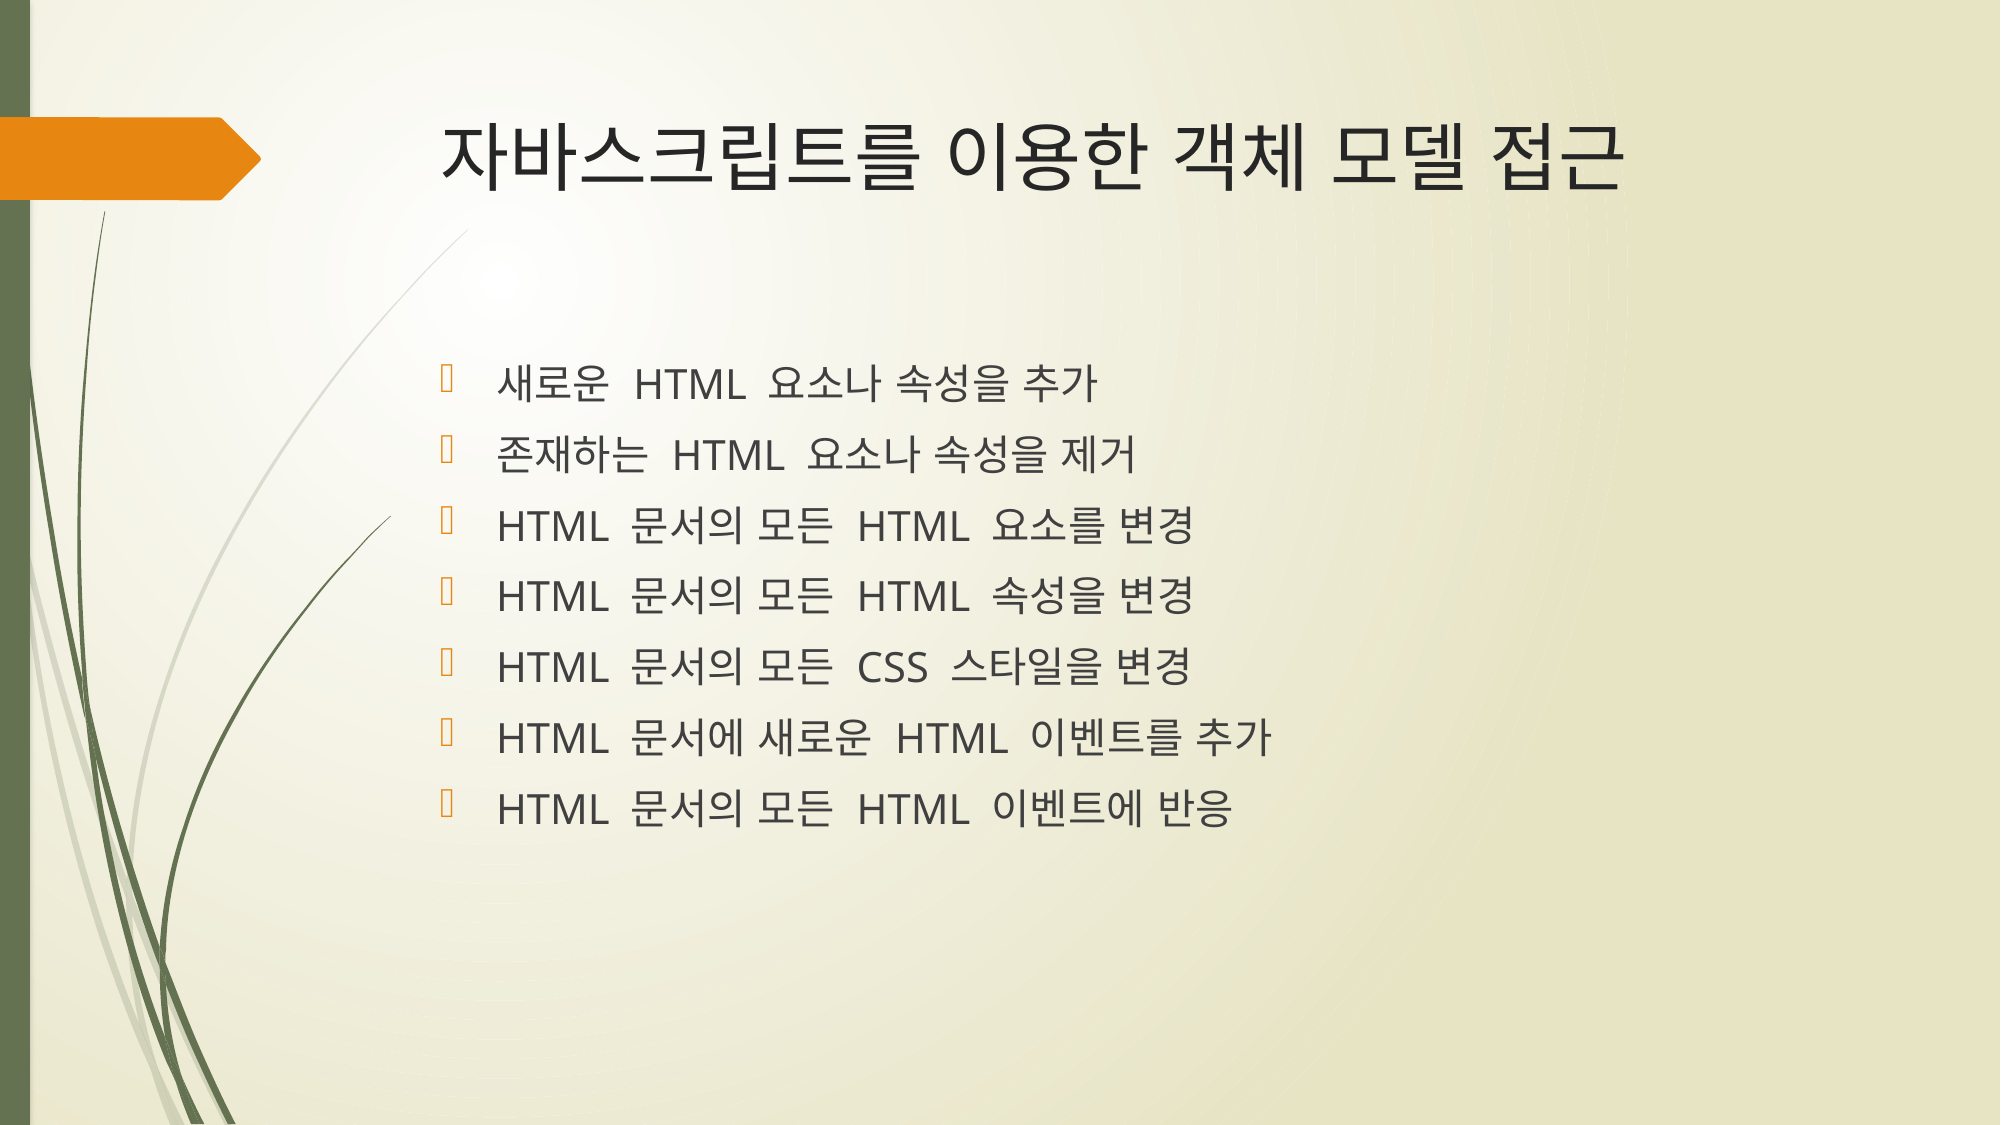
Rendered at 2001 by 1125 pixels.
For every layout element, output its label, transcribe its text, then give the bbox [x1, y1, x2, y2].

list 새로운 HTML 요소나 속성을 추가 존재하는 HTML 요소나 속성을 제거 HTML 문서의 모든 HTML 요소를 변경 HTML 문서의 모든 HTML 속성을 변경 HTML 문서의 모든 CSS 스타일을 변경 HTML 문서에 새로운 HTML 이벤트를 추가 HTML 문서의 모든 HTML 이벤트에 반응 [424, 350, 1888, 970]
title 자바스크립트를 이용한 객체 모델 접근 [425, 102, 1888, 313]
